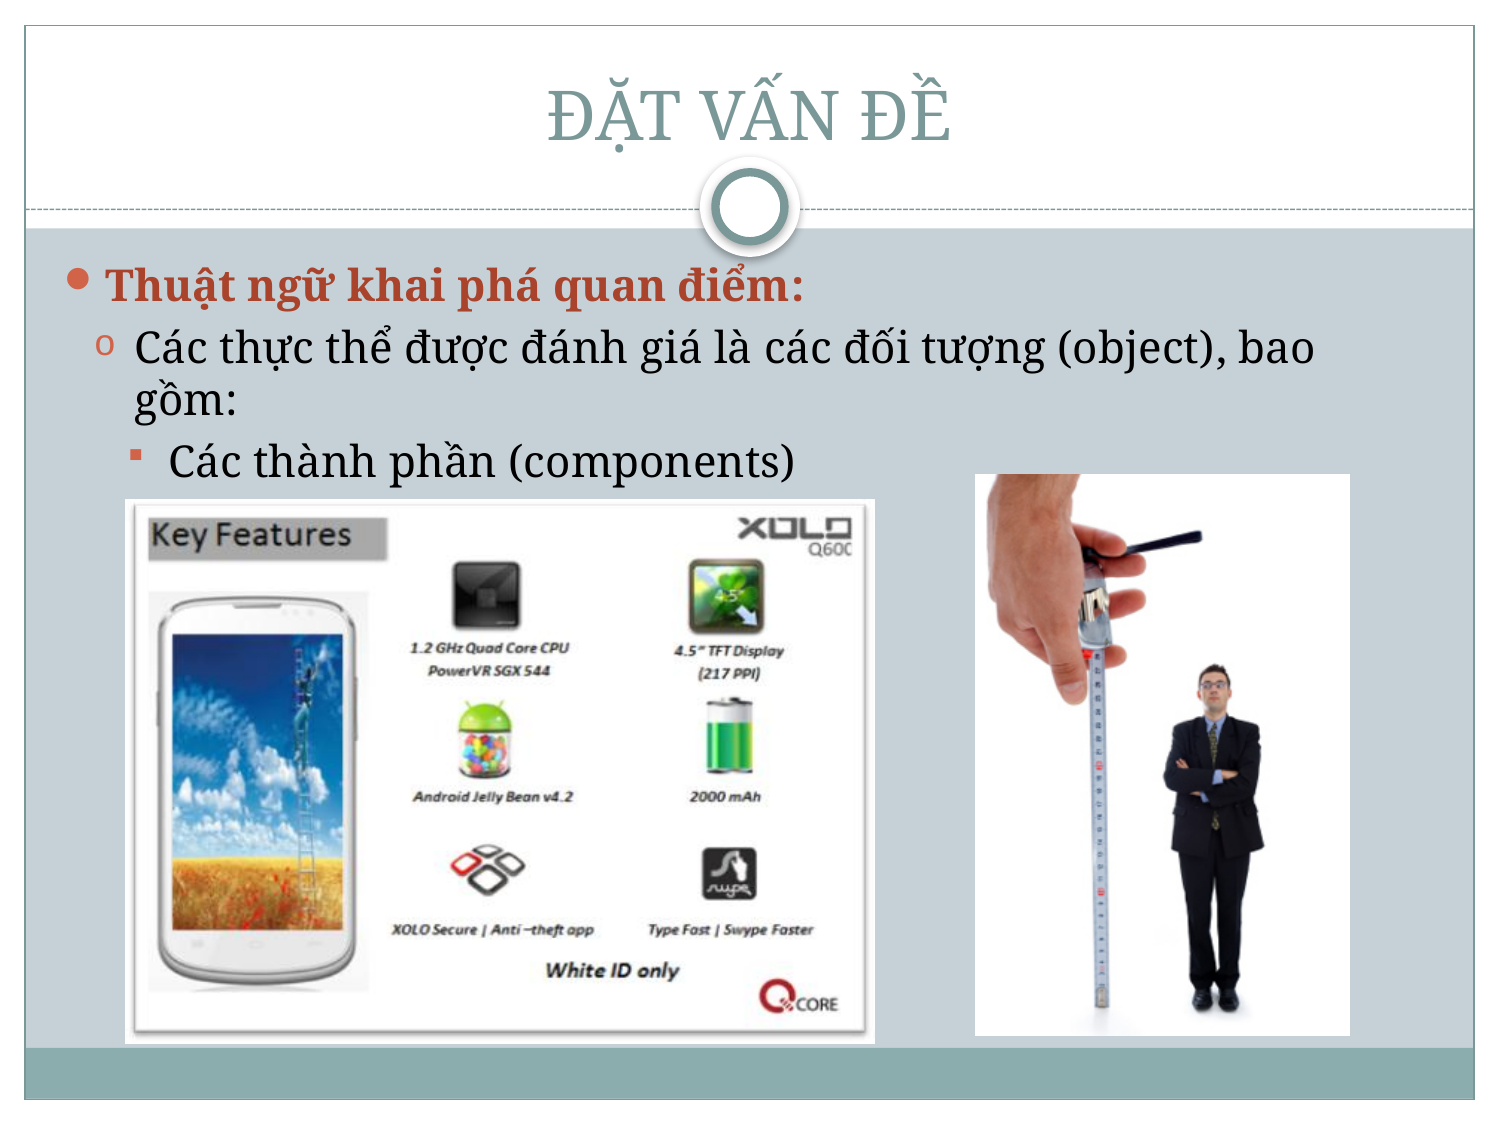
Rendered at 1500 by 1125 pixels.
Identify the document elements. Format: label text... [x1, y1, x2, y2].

title ĐẶT VẤN ĐỀ [49, 37, 1450, 162]
picture [974, 474, 1351, 1037]
picture [124, 499, 876, 1044]
list Thuật ngữ khai phá quan điểm: Các thực thể được đánh giá là các đối tượng (object), bao gồm: Các thành phần (components) Tập các thuộc tính (attributes) [49, 250, 1445, 1050]
